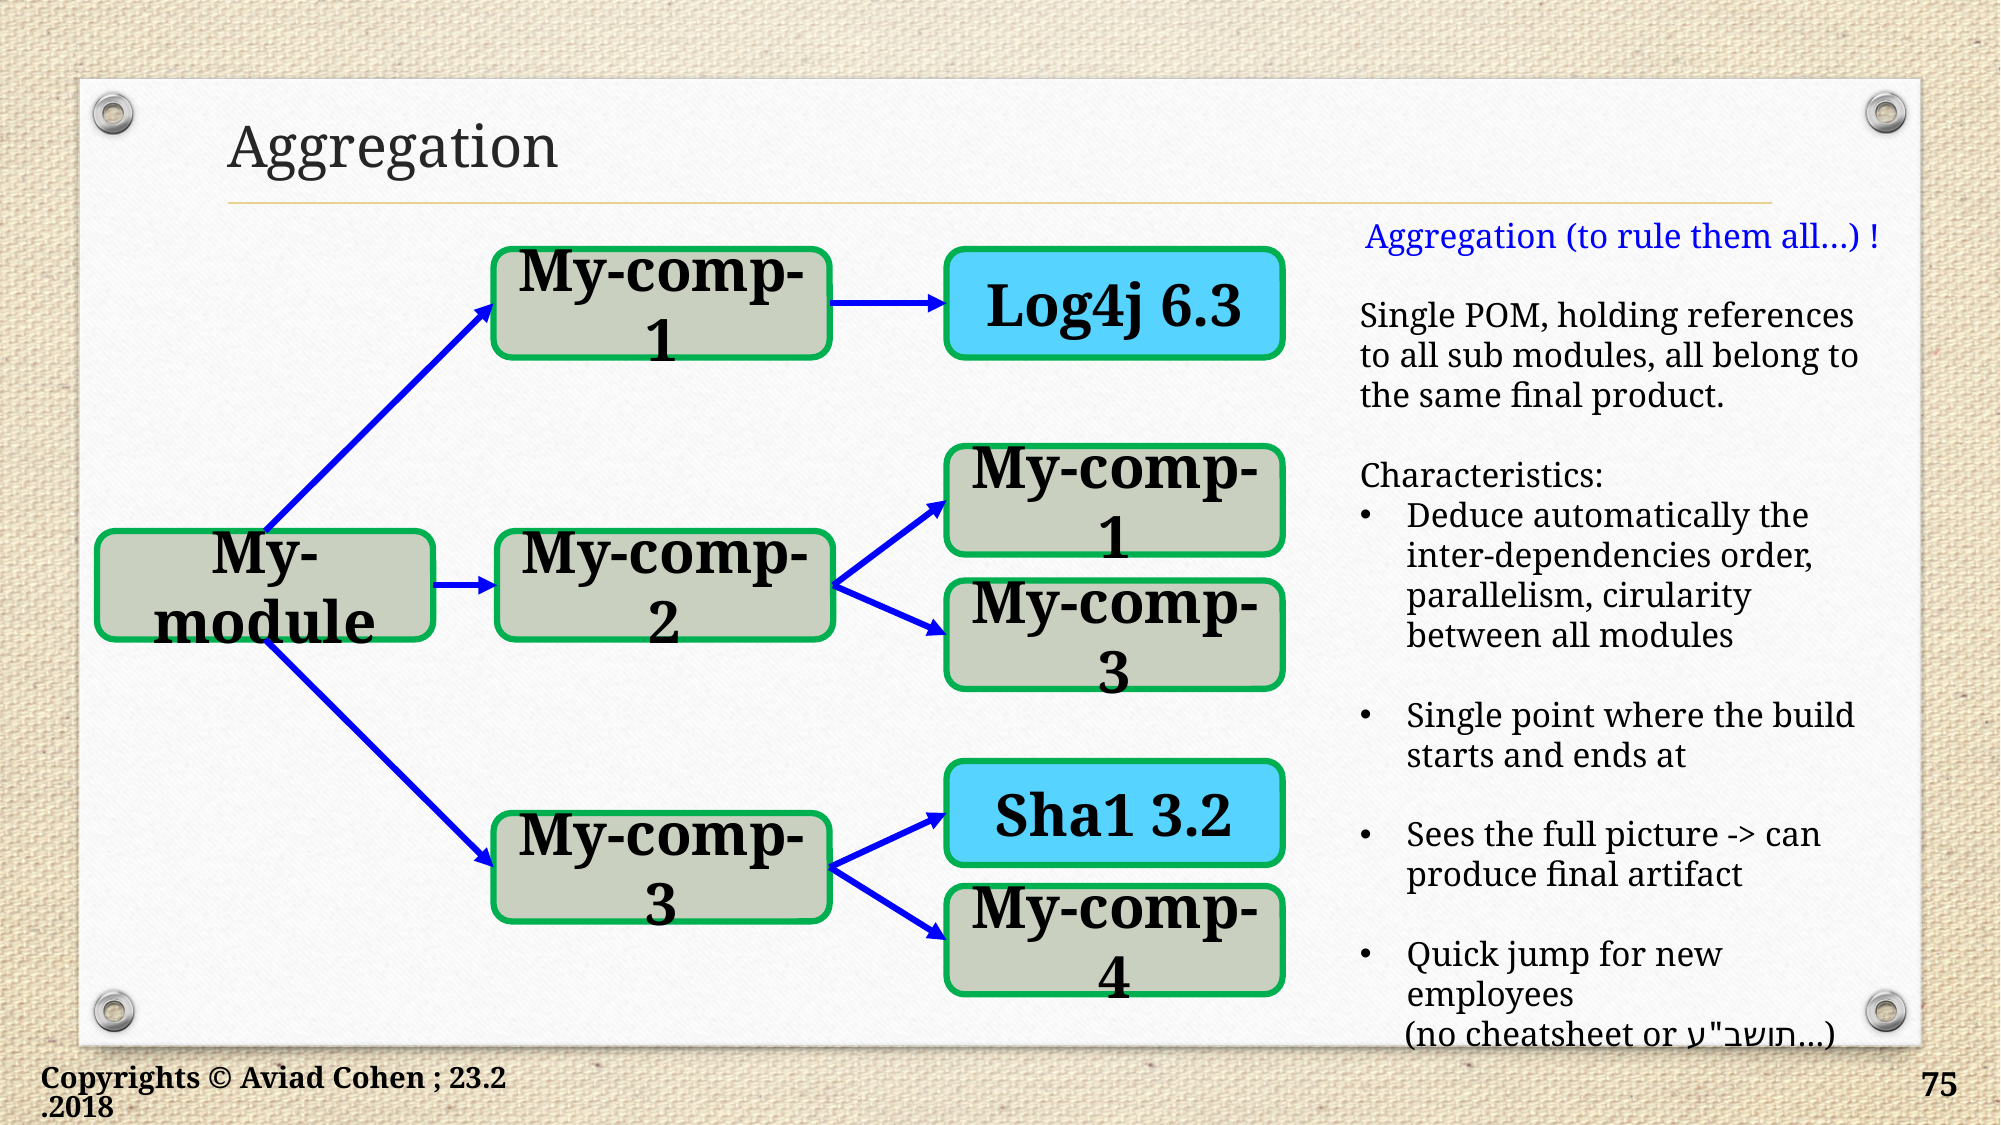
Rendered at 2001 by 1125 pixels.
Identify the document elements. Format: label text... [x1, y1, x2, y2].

text_box My-comp-3 [492, 811, 829, 923]
text_box Log4j 6.3 [945, 247, 1284, 359]
text_box My-module [95, 529, 435, 641]
text_box Sha1 3.2 [945, 759, 1284, 867]
title Aggregation [212, 101, 1788, 188]
text_box My-comp-2 [495, 529, 832, 641]
text_box My-comp-4 [945, 884, 1284, 996]
slide_number 75 [1884, 1063, 1974, 1109]
text_box My-comp-3 [945, 579, 1284, 691]
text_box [264, 303, 494, 532]
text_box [829, 866, 947, 941]
text_box Aggregation (to rule them all…) ! Single POM, holding references to all sub modules, all belong to the same final product. Characteristics: Deduce automatically the inter-dependencies order, parallelism, cirularity between all modules Single point where the build starts and ends at Sees the full picture -> can produce final artifact Quick jump for new employees (no cheatsheet or תושב"ע…) [1345, 207, 1901, 1061]
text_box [264, 639, 494, 868]
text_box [832, 500, 947, 585]
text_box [832, 585, 947, 636]
text_box My-comp-1 [492, 247, 831, 359]
text_box My-comp-1 [945, 444, 1284, 556]
footer Copyrights © Aviad Cohen ; 23.2.2018 [25, 1056, 528, 1103]
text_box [829, 812, 947, 866]
picture [0, 0, 2001, 1125]
